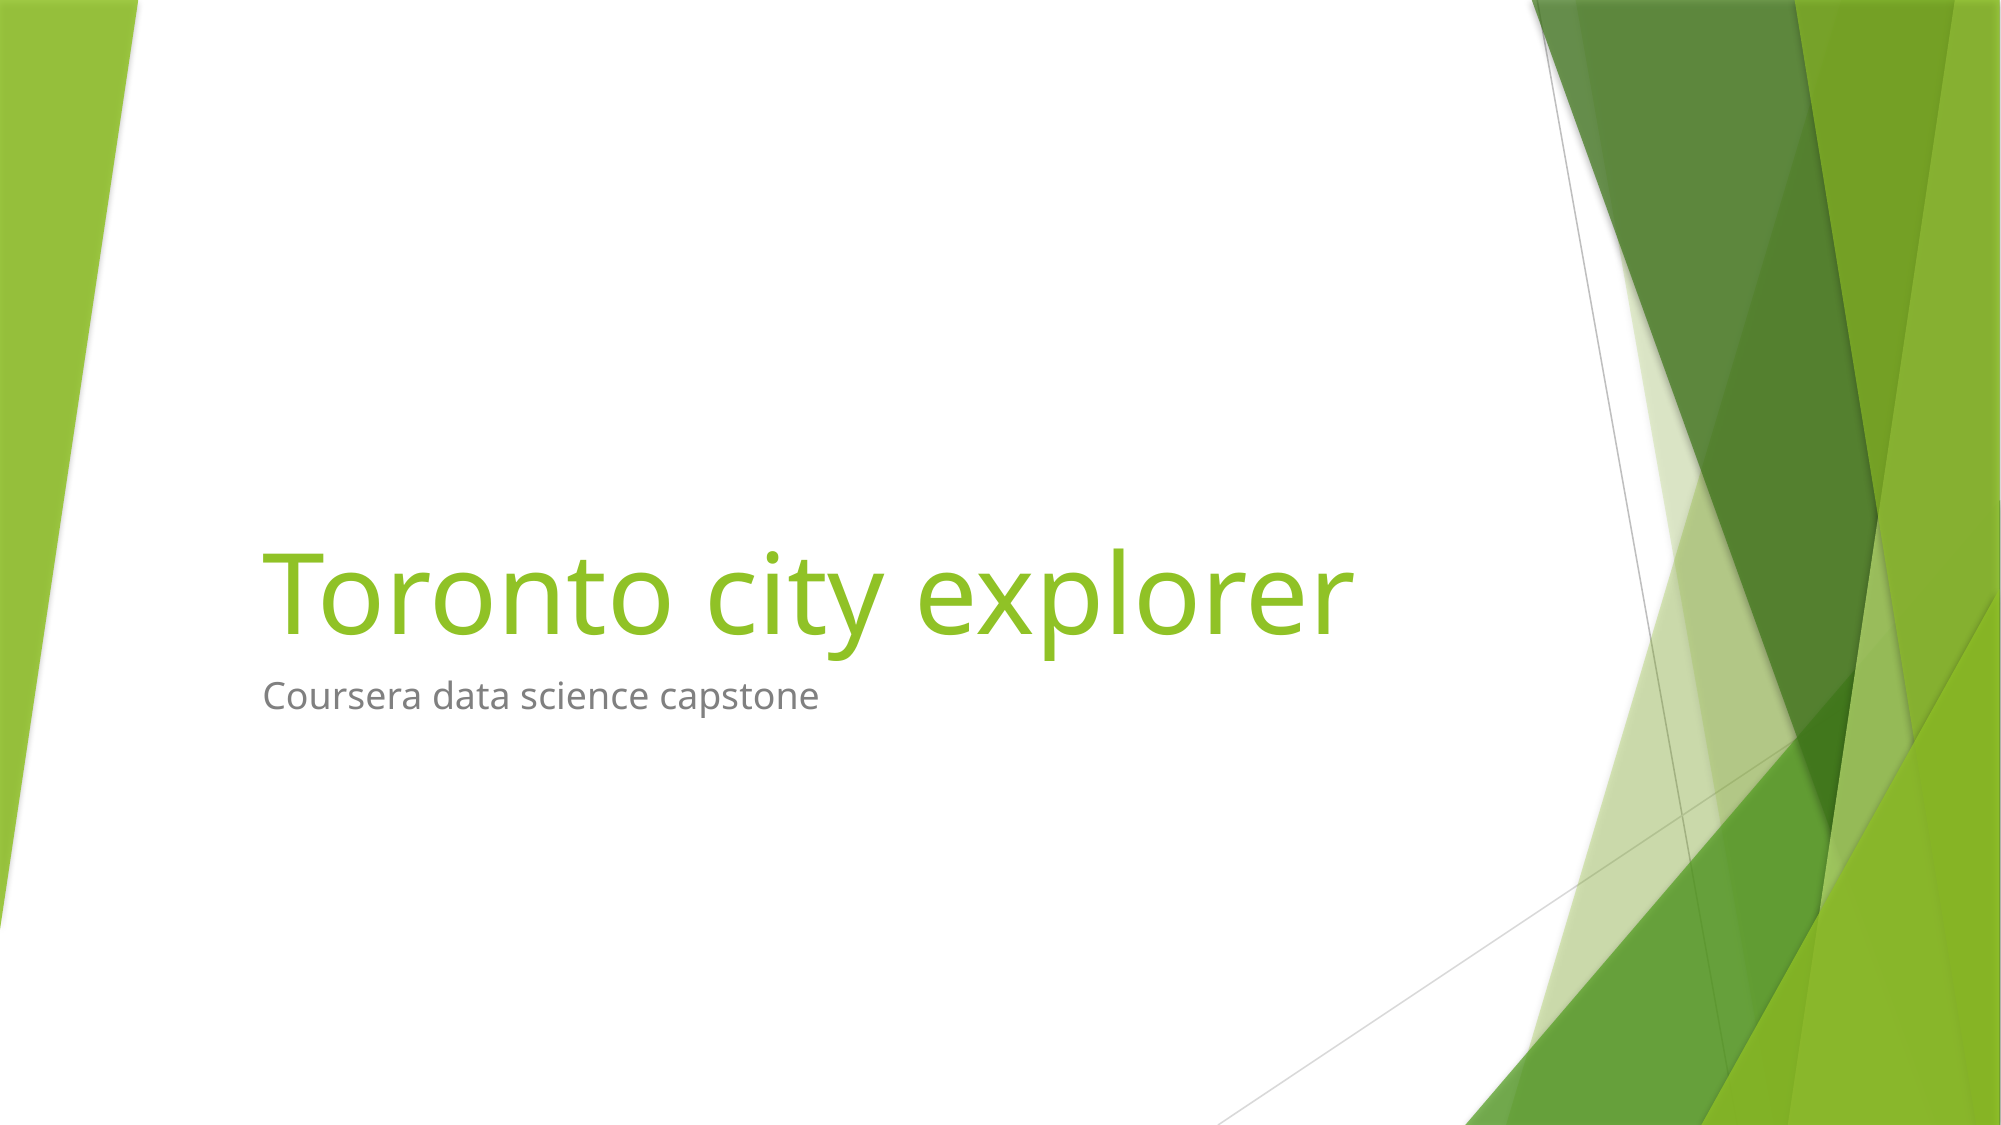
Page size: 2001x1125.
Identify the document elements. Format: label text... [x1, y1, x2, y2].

subtitle Coursera data science capstone [247, 664, 1522, 845]
title Toronto city explorer [247, 394, 1522, 664]
